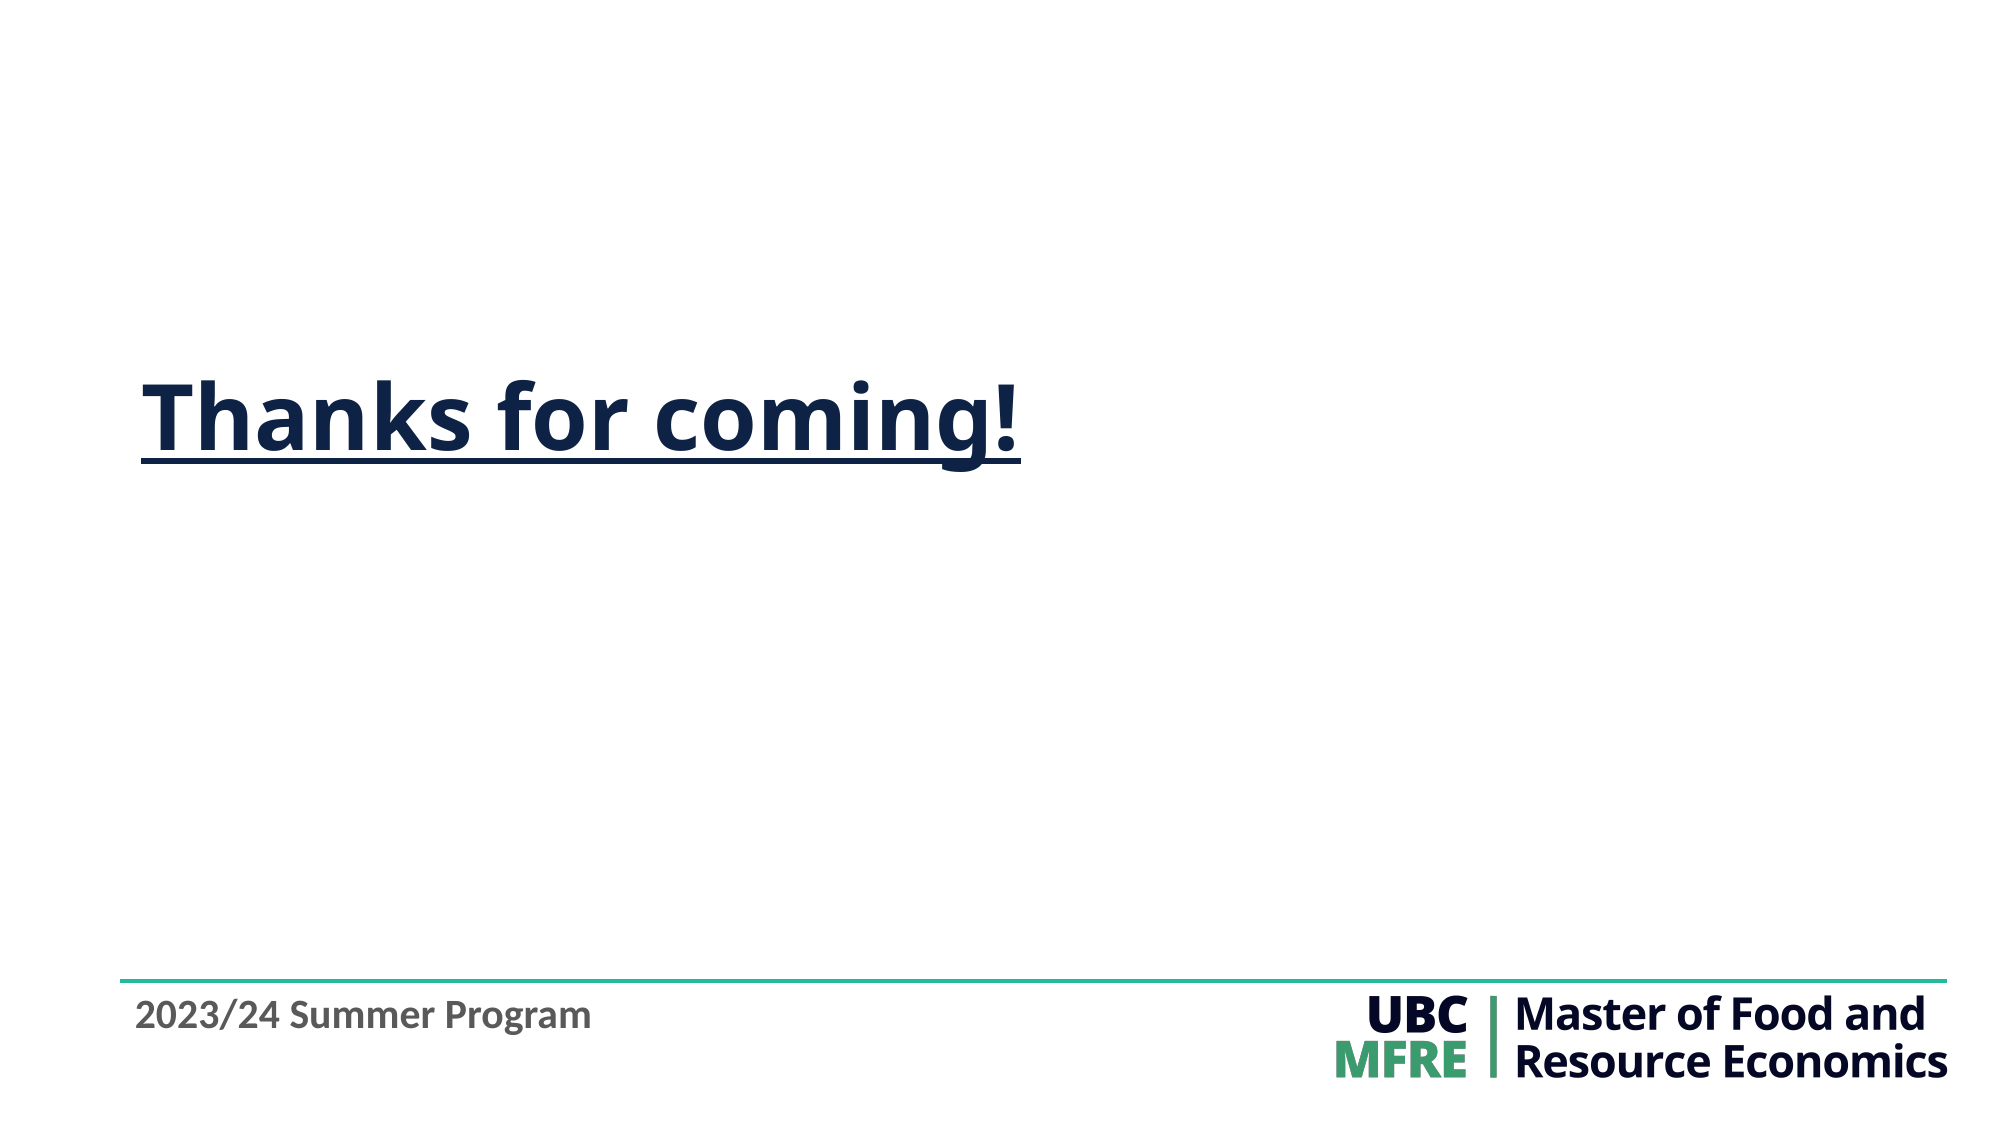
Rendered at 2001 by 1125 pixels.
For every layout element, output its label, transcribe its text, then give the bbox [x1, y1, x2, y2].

picture [1322, 985, 1965, 1087]
title Thanks for coming! [126, 263, 2000, 579]
text_box 2023/24 Summer Program [120, 985, 1170, 1092]
